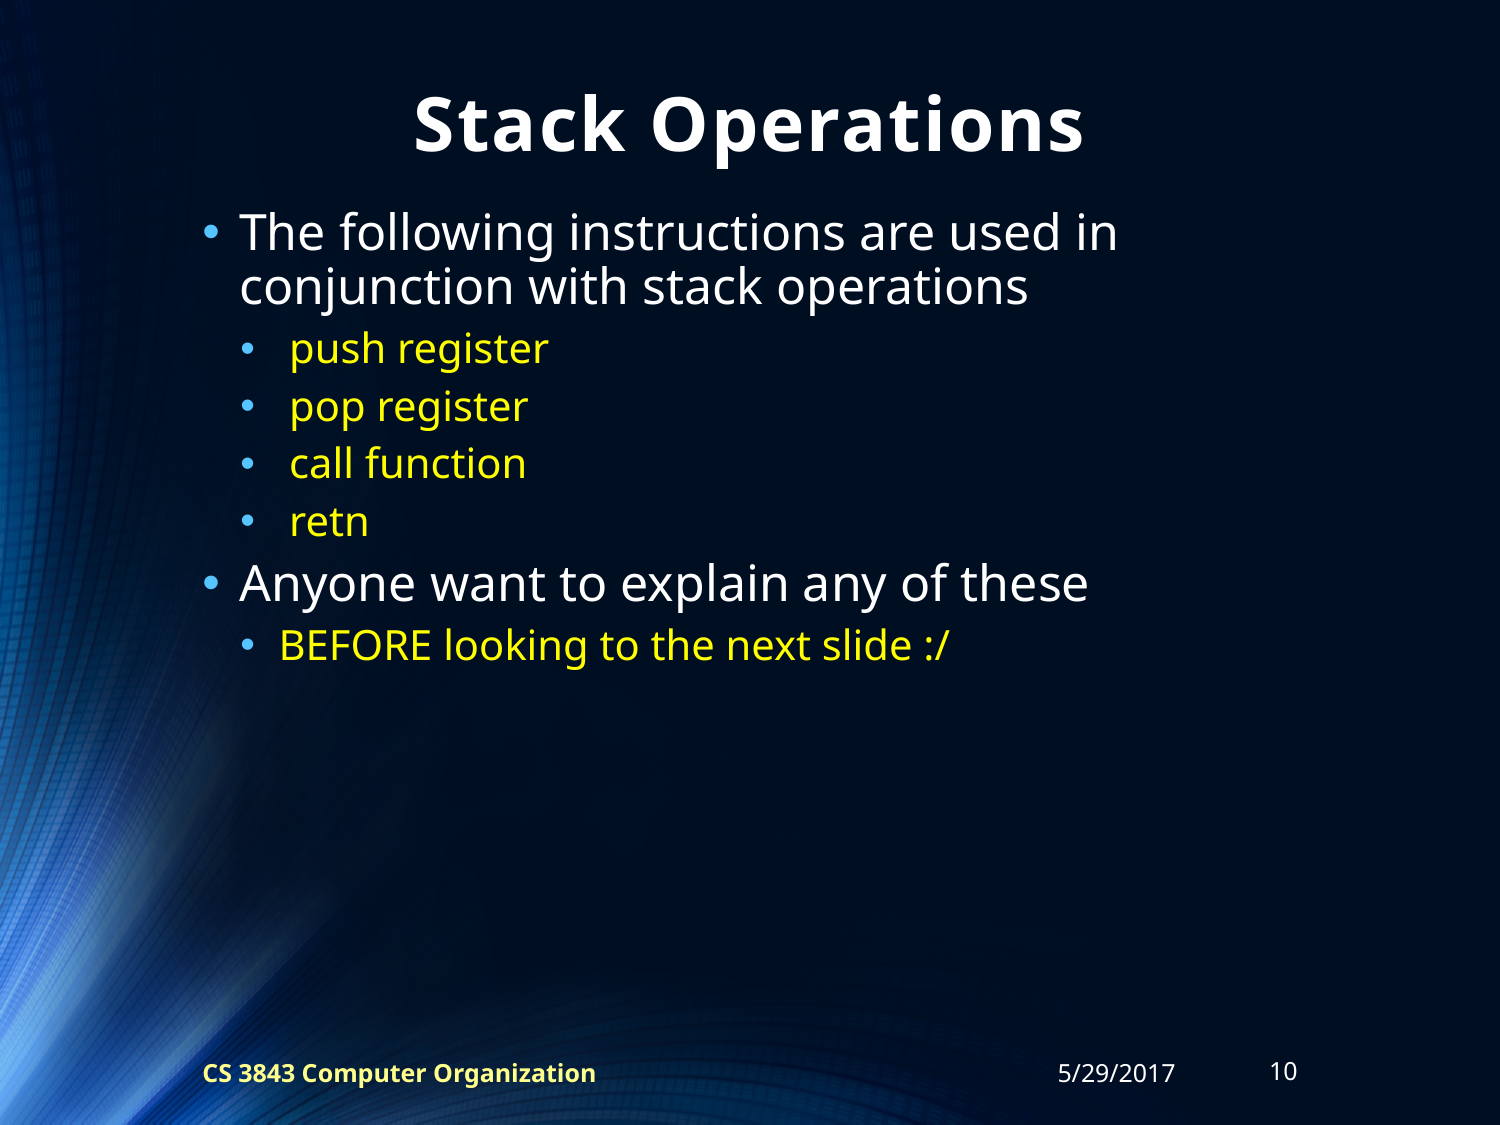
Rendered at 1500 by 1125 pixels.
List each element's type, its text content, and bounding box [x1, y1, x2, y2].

list The following instructions are used in conjunction with stack operations push register pop register call function retn Anyone want to explain any of these BEFORE looking to the next slide :/ [187, 200, 1312, 1013]
title Stack Operations [187, 62, 1313, 175]
picture [0, 0, 1500, 1125]
footer CS 3843 Computer Organization [187, 1050, 994, 1096]
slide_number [1012, 1050, 1191, 1096]
slide_number 10 [1209, 1050, 1313, 1096]
